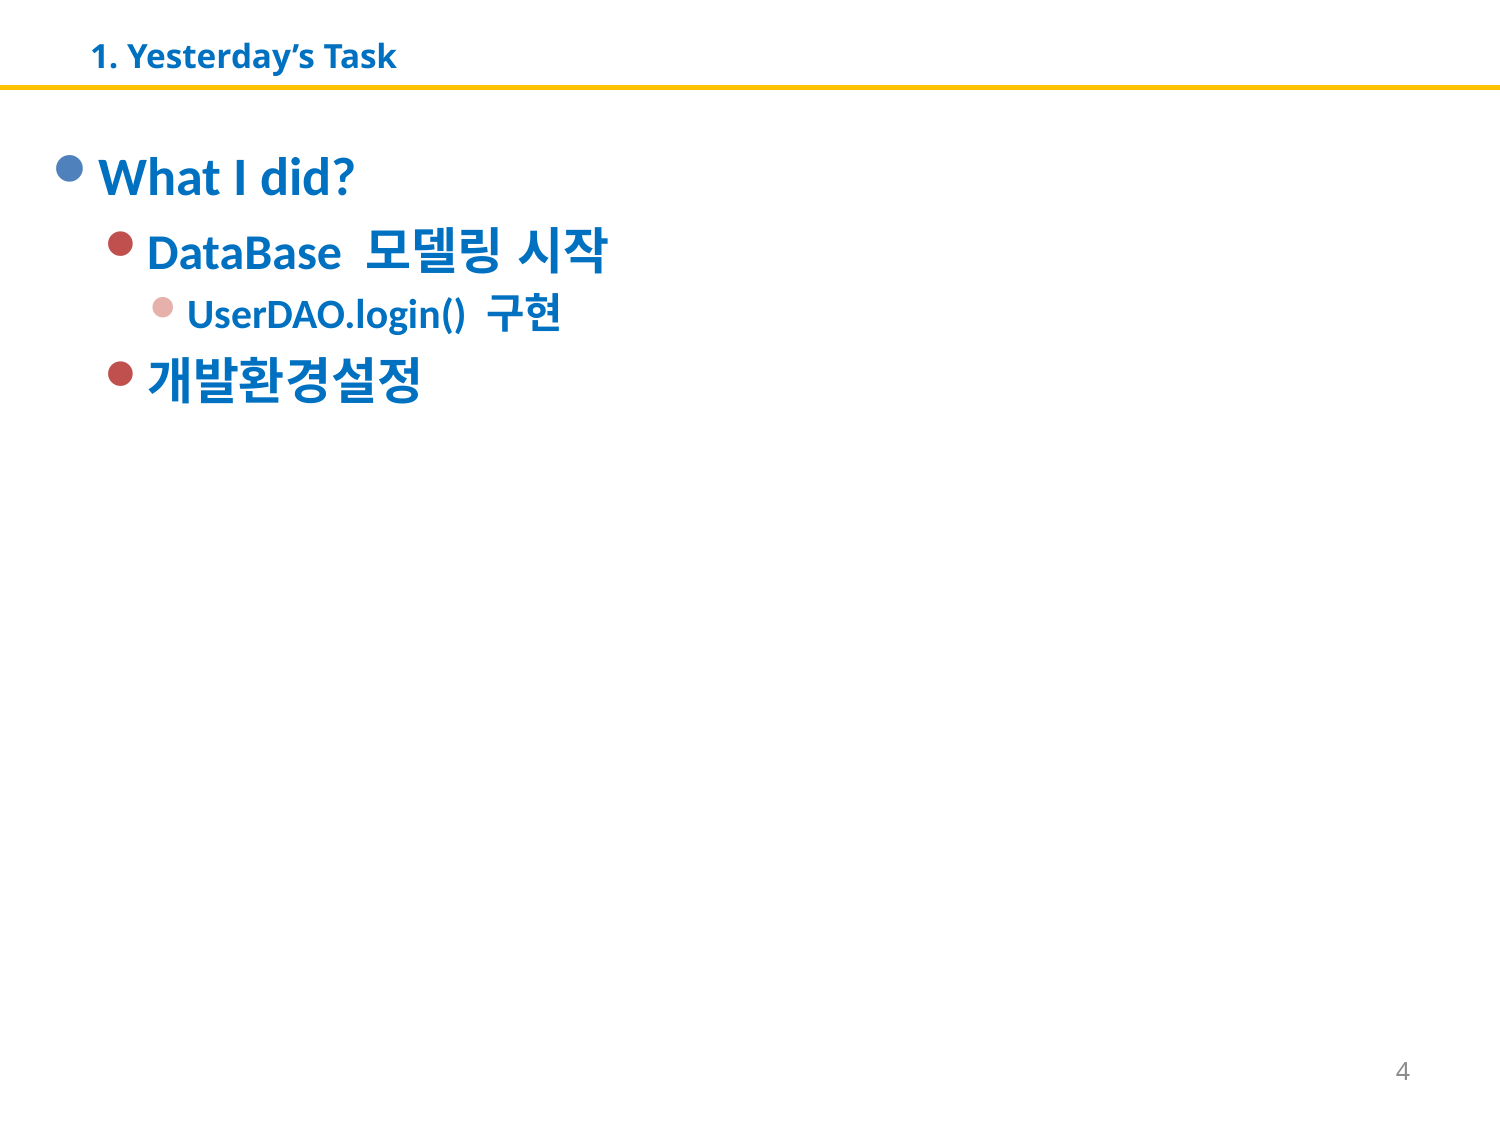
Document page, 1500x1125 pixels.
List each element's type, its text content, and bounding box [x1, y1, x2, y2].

text_box What I did? DataBase 모델링 시작 UserDAO.login() 구현 개발환경설정 [37, 134, 1463, 1060]
slide_number 4 [1074, 1060, 1425, 1103]
title 1. Yesterday’s Task [75, 19, 1425, 91]
